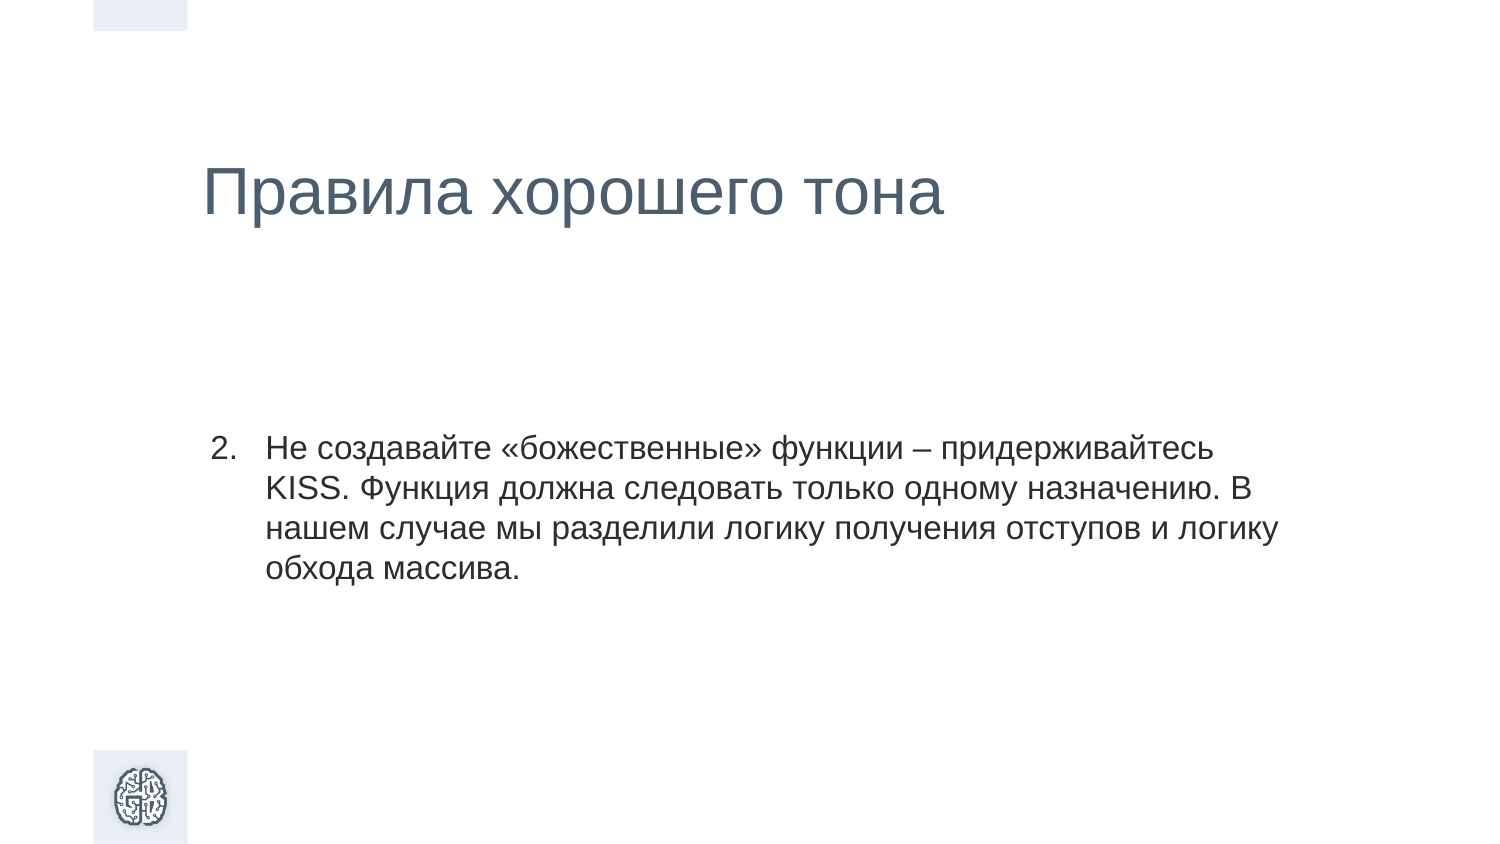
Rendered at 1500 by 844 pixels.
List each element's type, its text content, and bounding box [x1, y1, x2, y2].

list Не создавайте «божественные» функции – придерживайтесь KISS. Функция должна следовать только одному назначению. В нашем случае мы разделили логику получения отступов и логику обхода массива. [186, 281, 1312, 731]
picture [106, 760, 175, 834]
text_box Правила хорошего тона [187, 93, 1312, 281]
